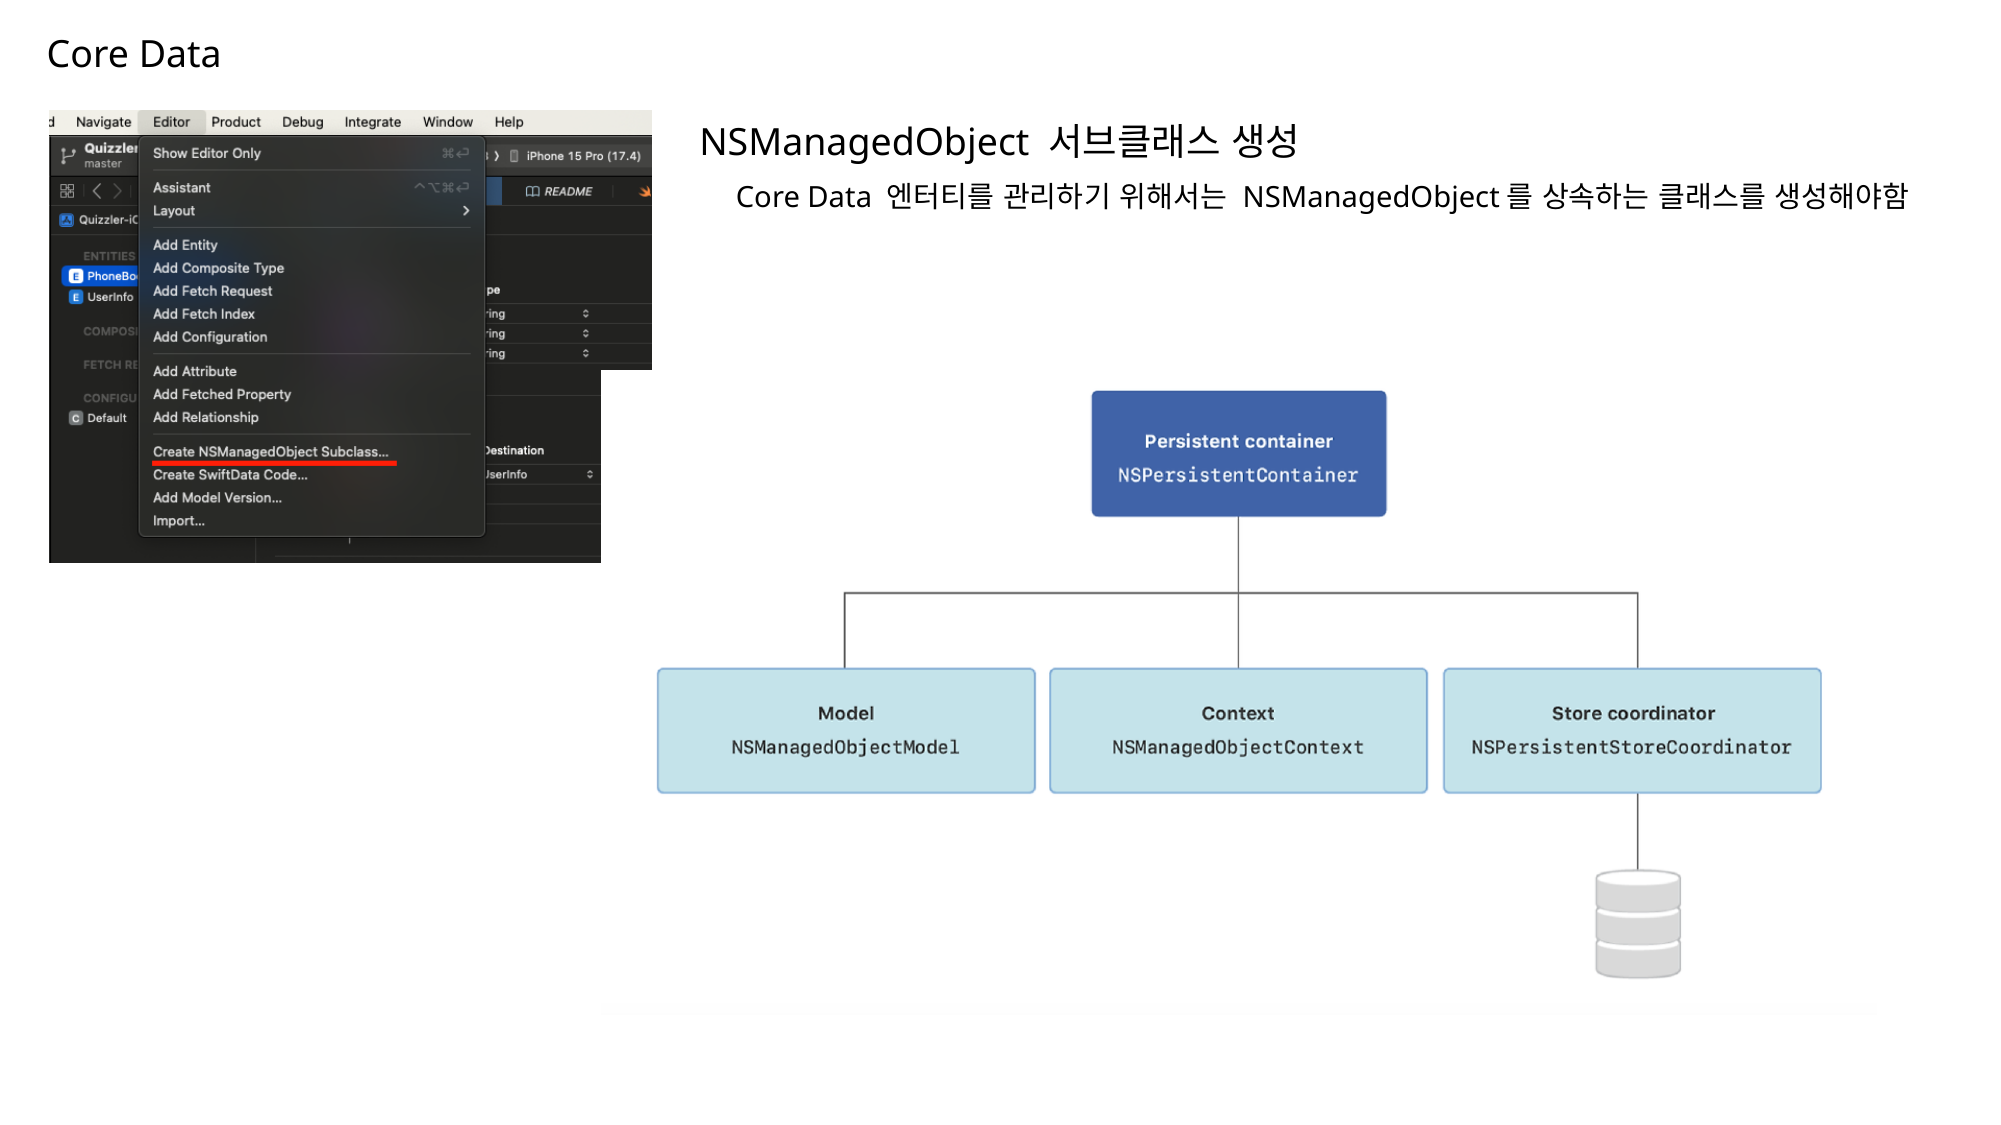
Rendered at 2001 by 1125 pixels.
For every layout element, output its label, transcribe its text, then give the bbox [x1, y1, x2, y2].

picture [48, 109, 1877, 1015]
text_box Core Data 엔터티를 관리하기 위해서는 NSManagedObject를 상속하는 클래스를 생성해야함 [721, 170, 1925, 221]
text_box Core Data [31, 22, 237, 83]
text_box NSManagedObject 서브클래스 생성 [684, 110, 1316, 171]
